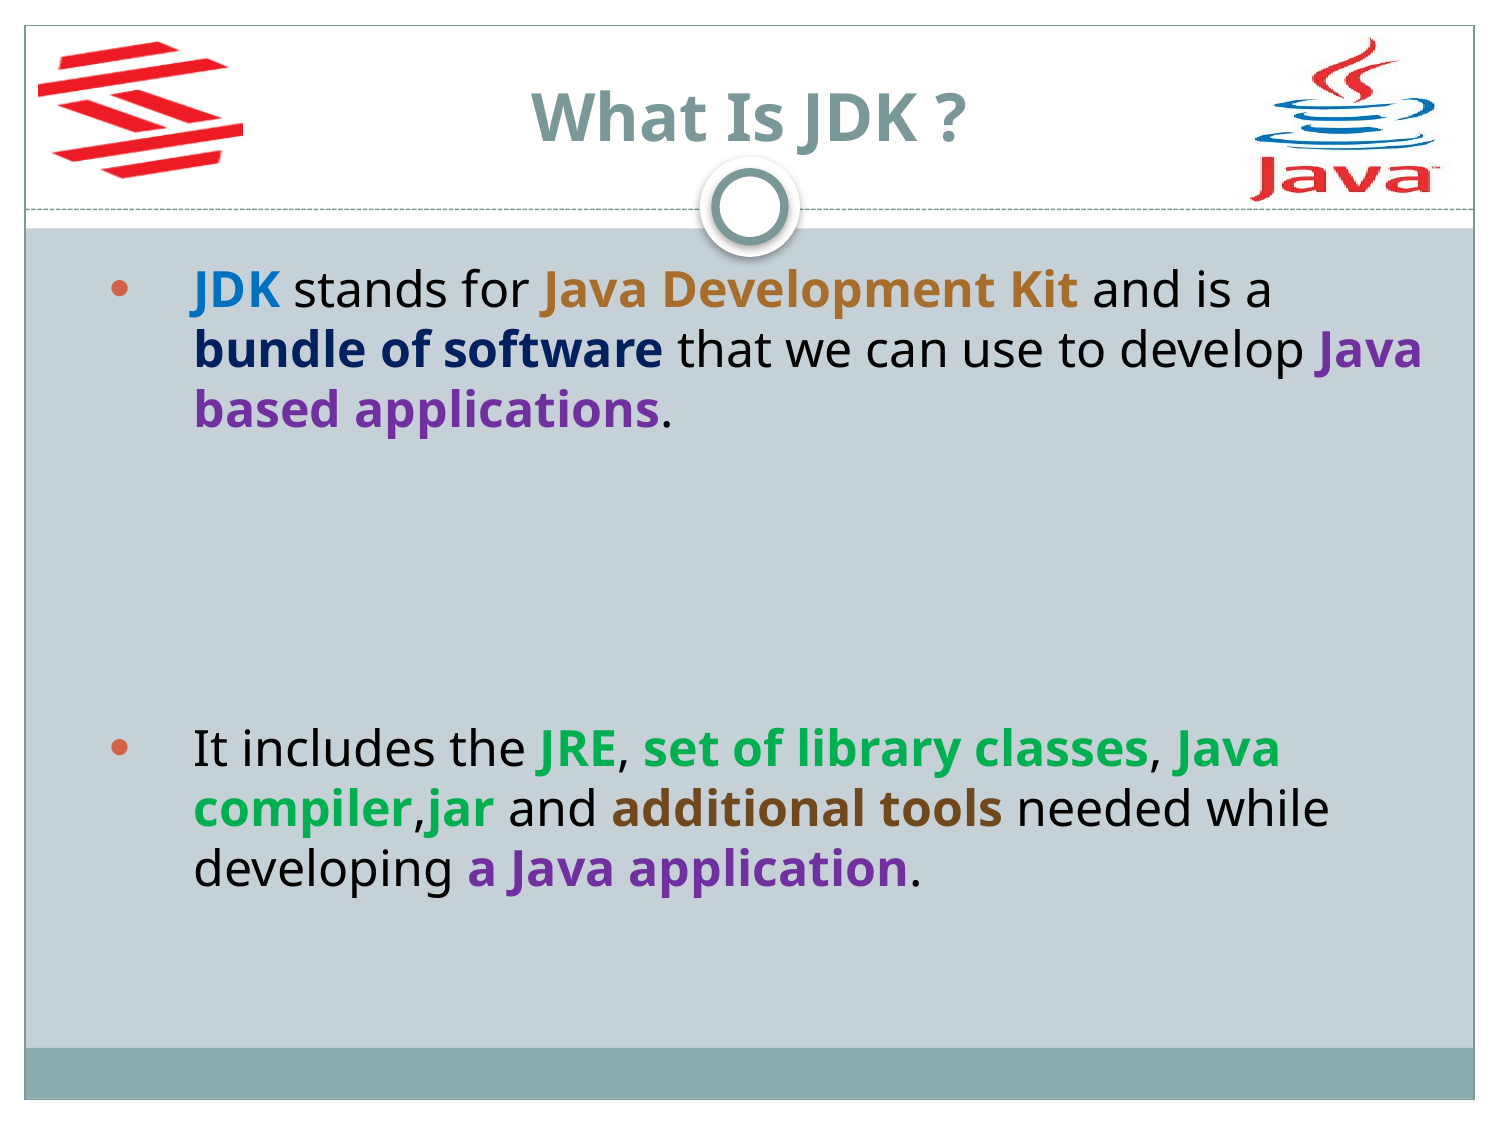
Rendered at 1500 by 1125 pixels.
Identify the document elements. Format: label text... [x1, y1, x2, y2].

title What Is JDK ? [237, 37, 1200, 162]
list JDK stands for Java Development Kit and is a bundle of software that we can use to develop Java based applications. It includes the JRE, set of library classes, Java compiler,jar and additional tools needed while developing a Java application. [49, 250, 1445, 1047]
picture [1206, 30, 1471, 209]
picture [37, 40, 243, 185]
